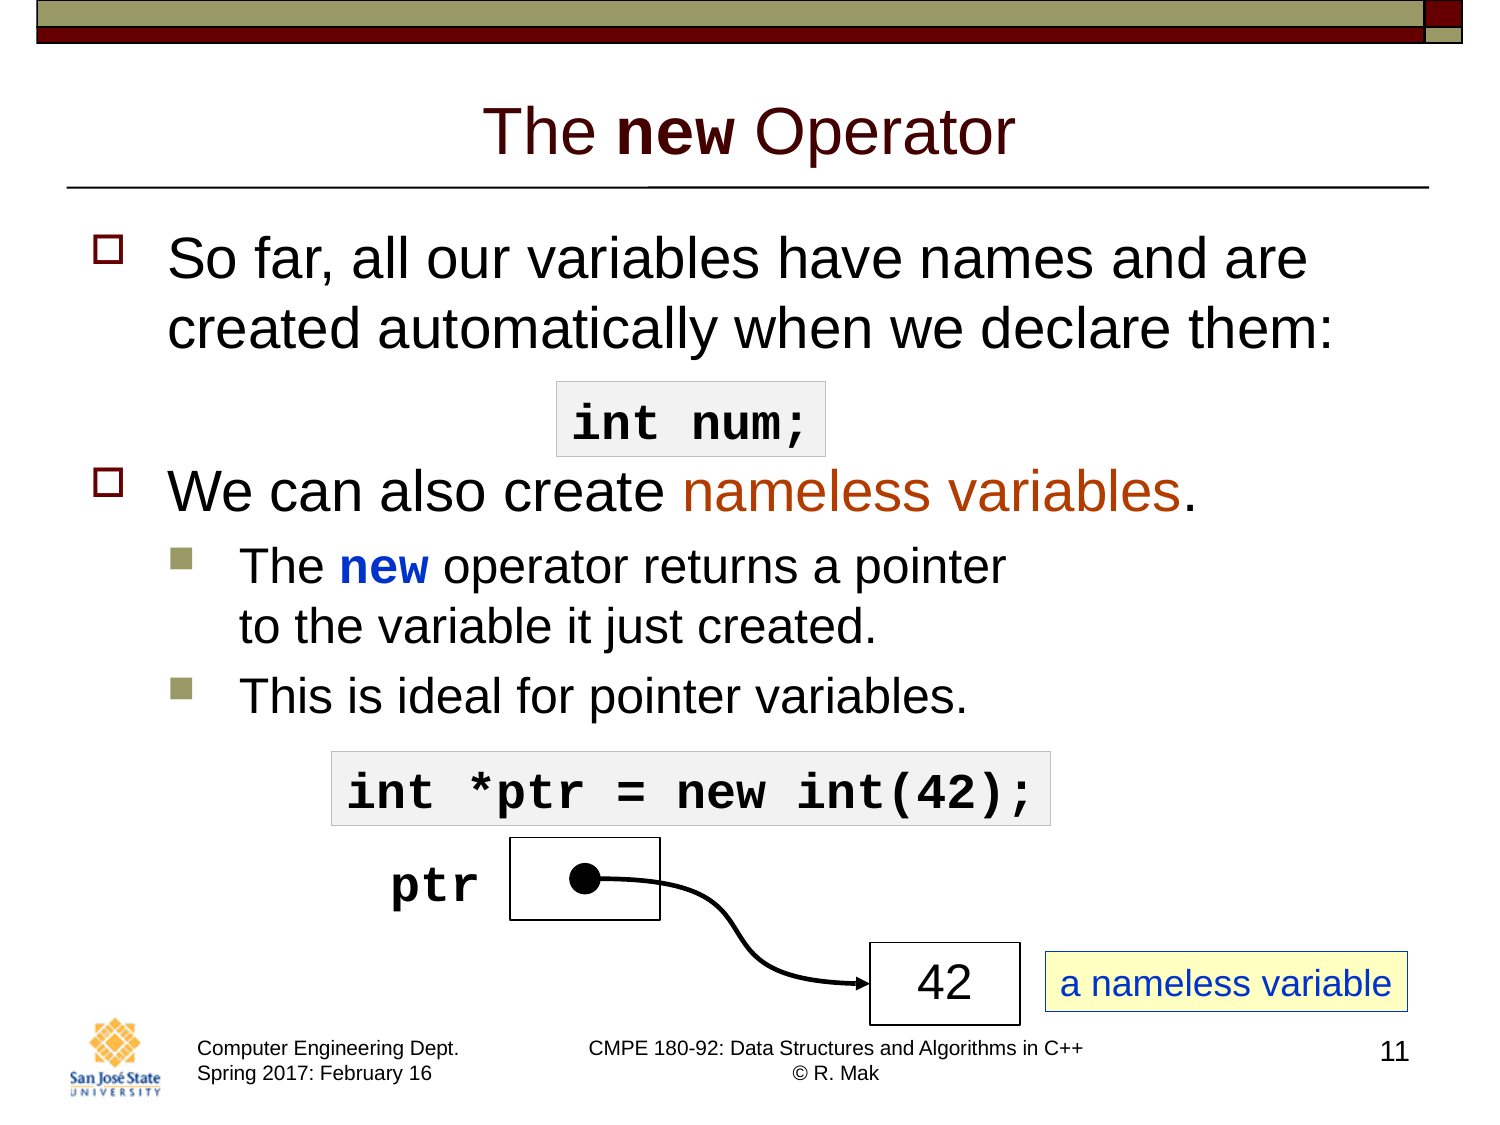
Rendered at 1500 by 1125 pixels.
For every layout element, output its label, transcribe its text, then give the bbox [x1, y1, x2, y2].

text_box int num; [556, 381, 826, 457]
slide_number 11 [1112, 1025, 1425, 1100]
picture [60, 1012, 166, 1112]
text_box a nameless variable [1045, 951, 1408, 1012]
title The new Operator [75, 67, 1425, 175]
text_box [374, 837, 1021, 1026]
list So far, all our variables have names and are created automatically when we declare them: We can also create nameless variables. The new operator returns a pointer to the variable it just created. This is ideal for pointer variables. [75, 212, 1425, 743]
text_box int *ptr = new int(42); [331, 751, 1051, 826]
